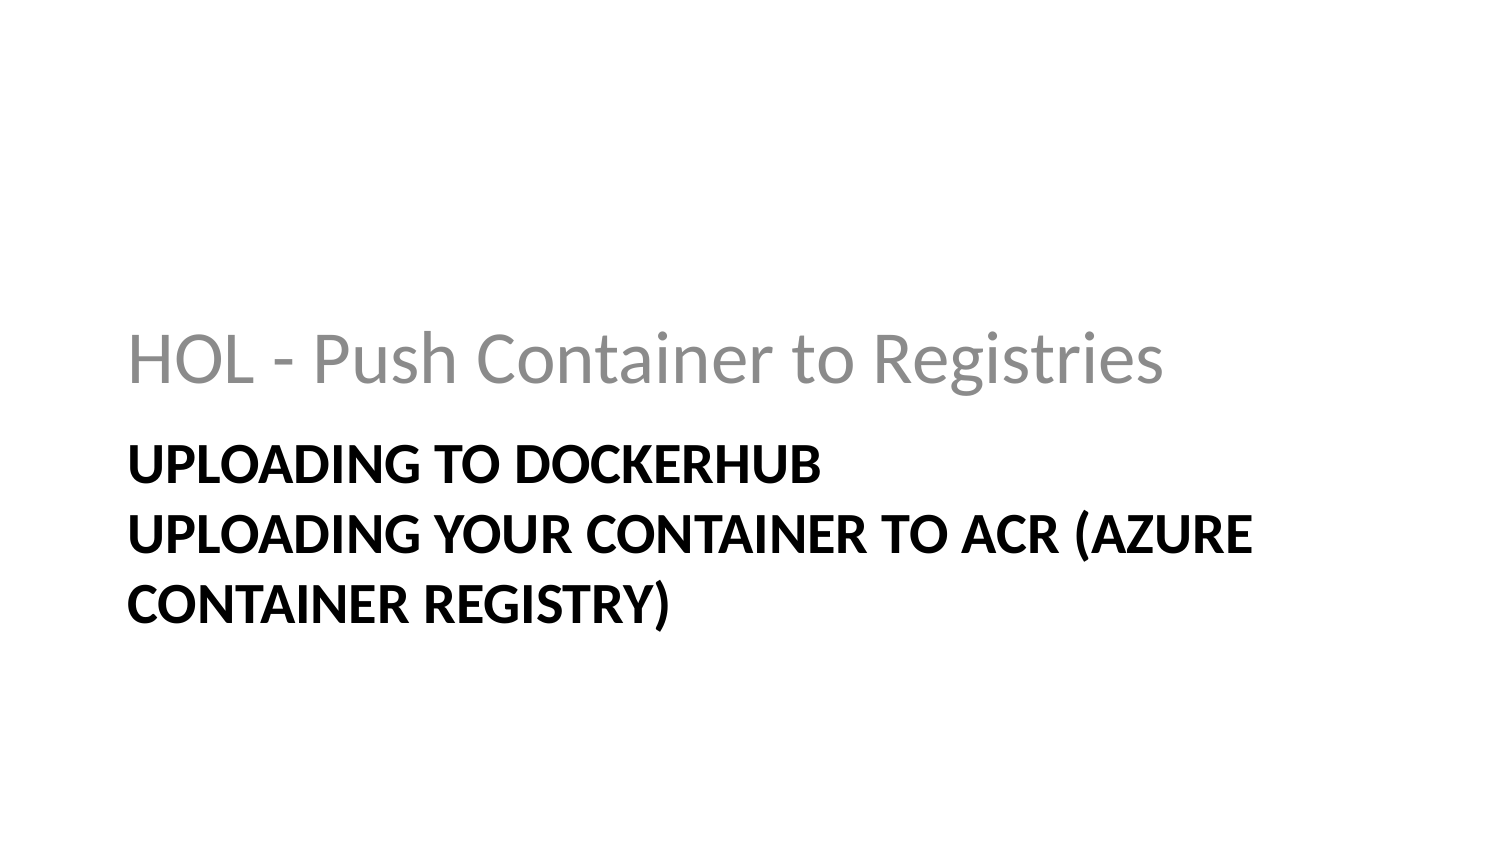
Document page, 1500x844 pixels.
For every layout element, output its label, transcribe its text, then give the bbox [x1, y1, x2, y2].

title Uploading to DockerHub Uploading your container to ACR (Azure Container Registry) [112, 417, 1388, 512]
list HOL - Push Container to Registries [112, 221, 1388, 407]
